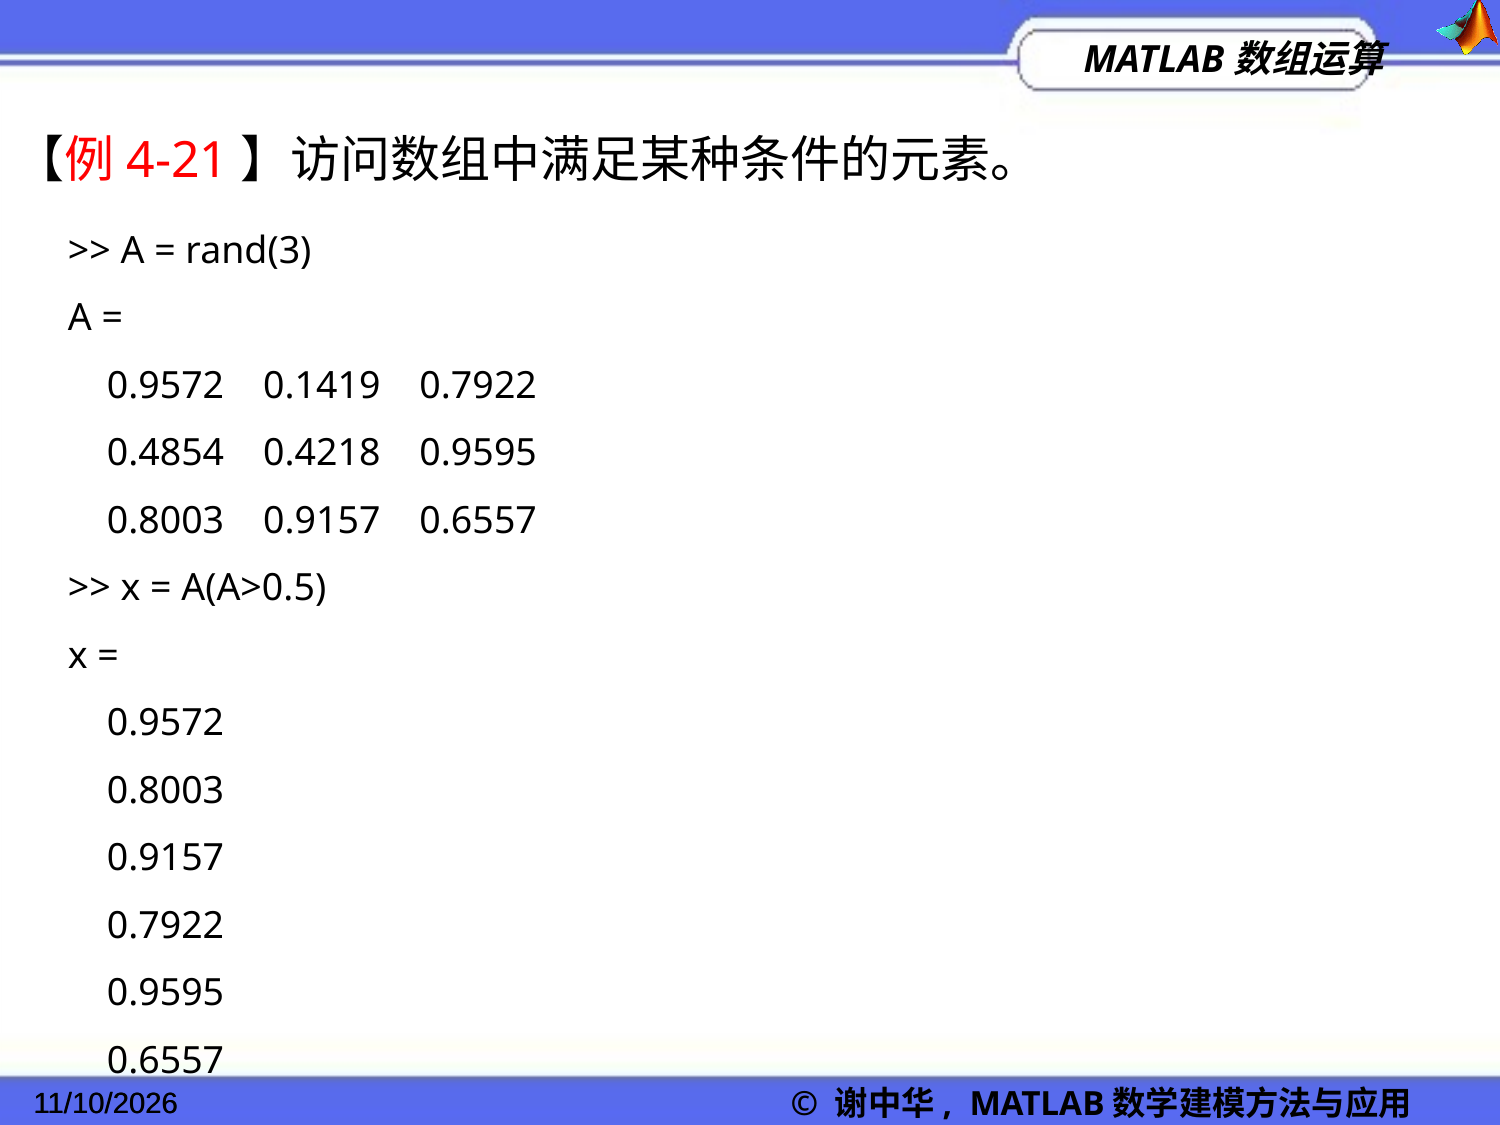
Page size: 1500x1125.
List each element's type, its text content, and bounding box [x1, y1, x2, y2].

text_box >> A = rand(3) A = 0.9572 0.1419 0.7922 0.4854 0.4218 0.9595 0.8003 0.9157 0.6557 >> x = A(A>0.5) x = 0.9572 0.8003 0.9157 0.7922 0.9595 0.6557 [53, 196, 1447, 1089]
footer © 谢中华, MATLAB数学建模方法与应用 [790, 1081, 1495, 1122]
picture [0, 0, 1500, 1125]
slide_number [17, 1077, 369, 1121]
text_box 【例4-21】访问数组中满足某种条件的元素。 [0, 89, 1359, 195]
